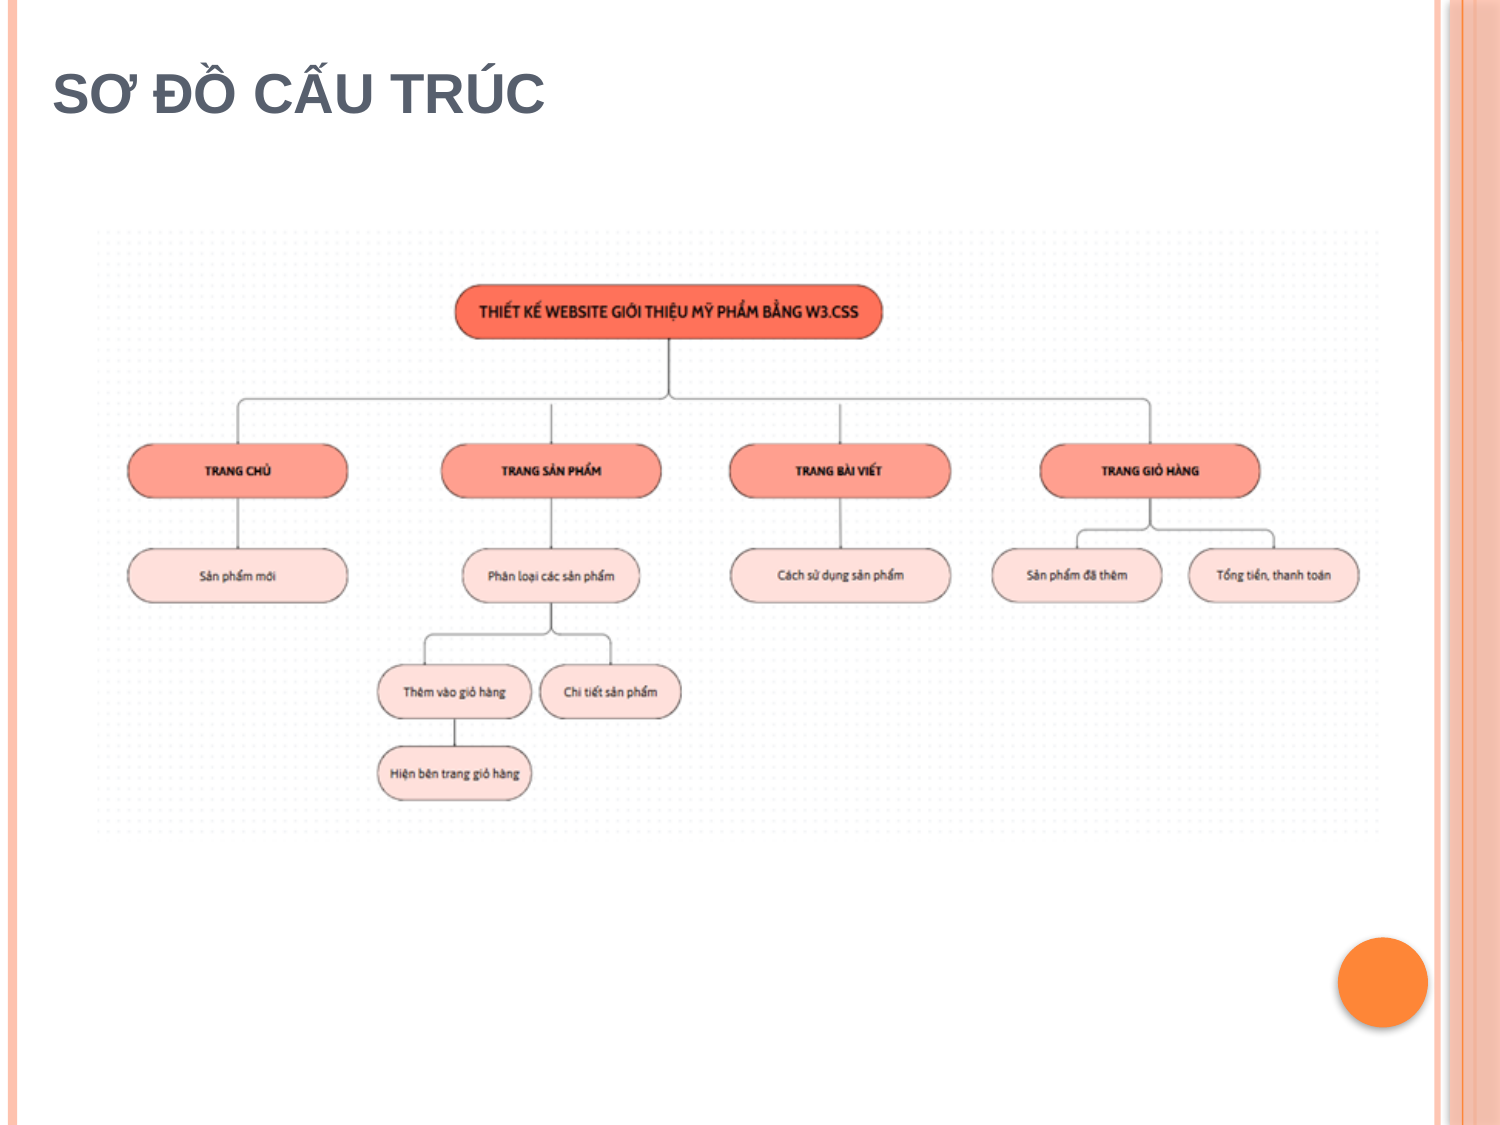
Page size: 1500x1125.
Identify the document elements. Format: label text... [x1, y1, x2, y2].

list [86, 224, 1388, 857]
title SƠ ĐỒ CẤU TRÚC [37, 50, 1263, 133]
